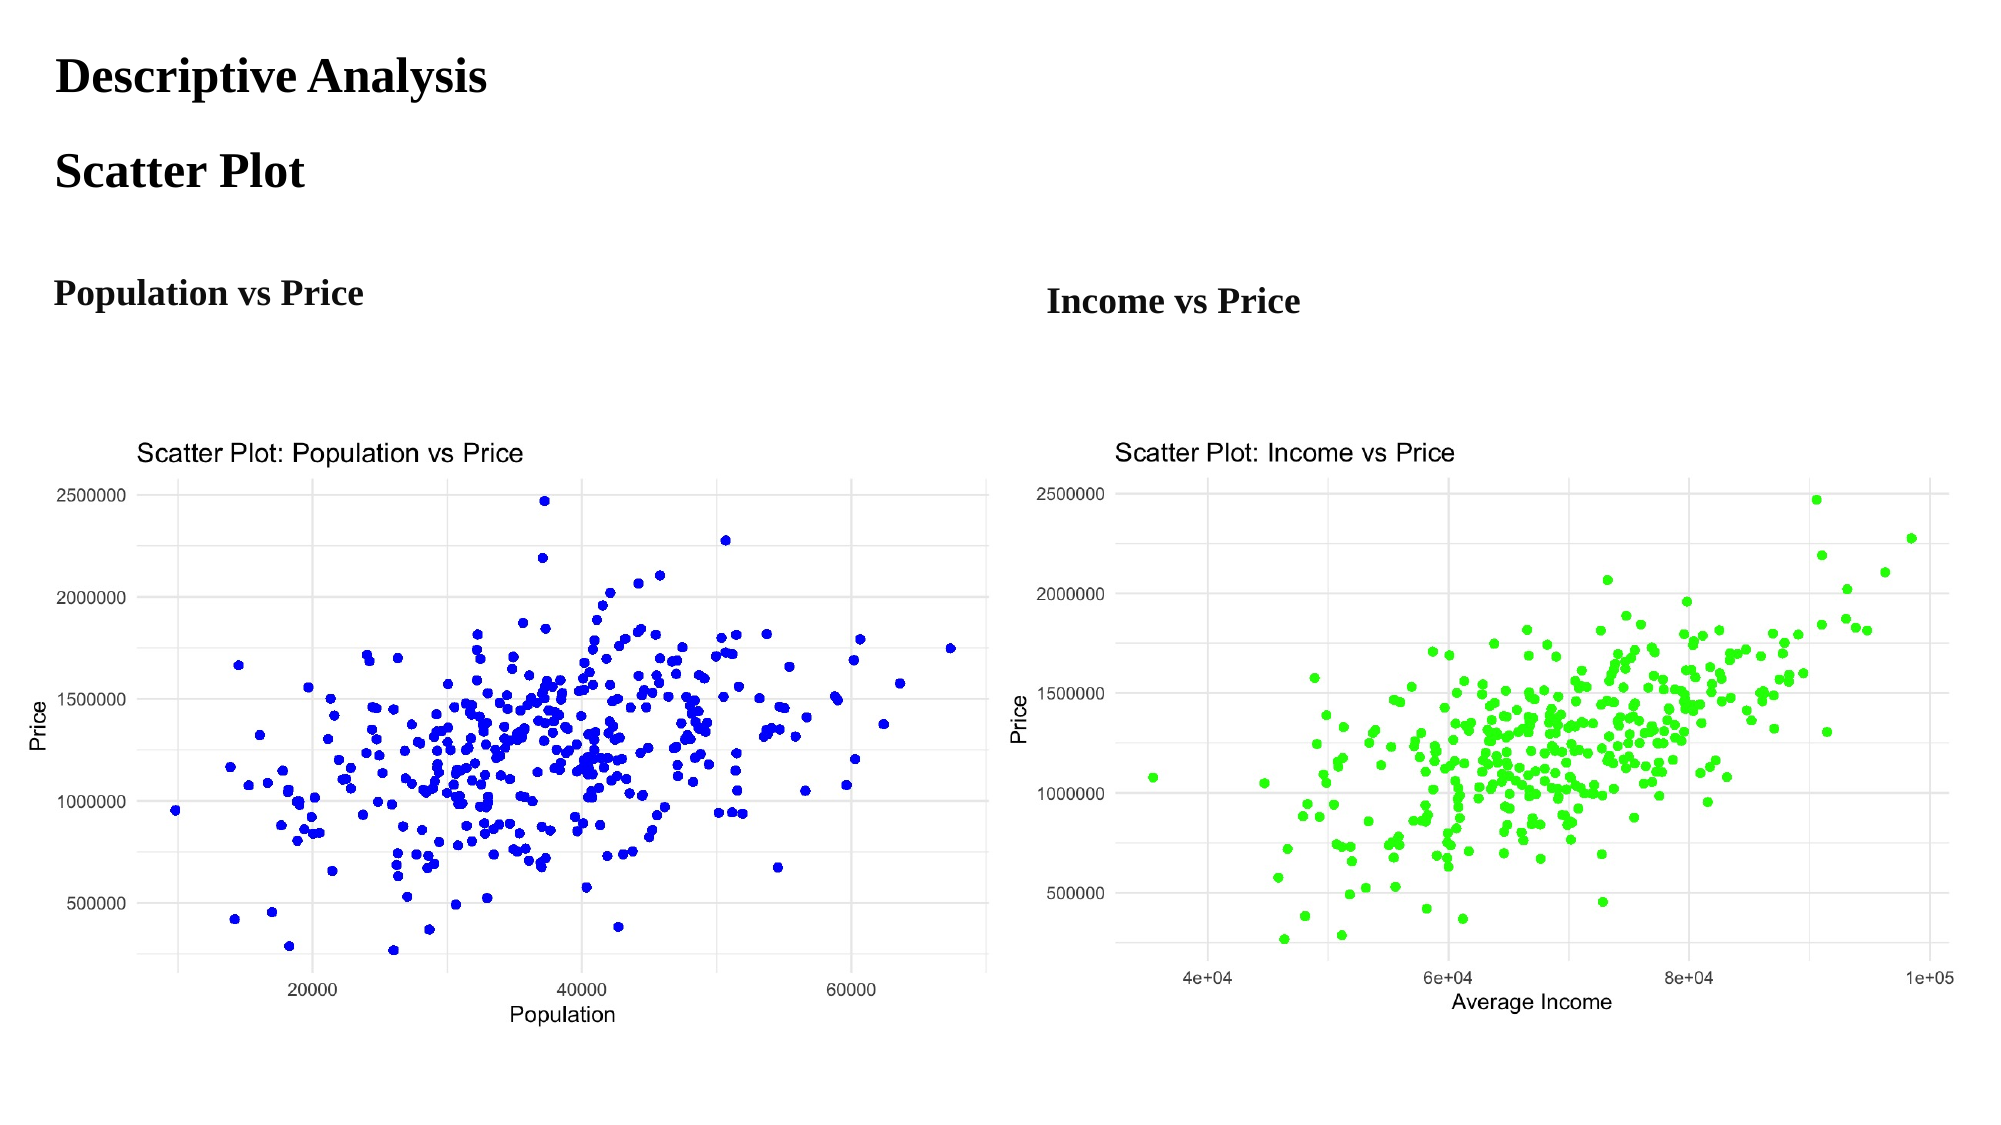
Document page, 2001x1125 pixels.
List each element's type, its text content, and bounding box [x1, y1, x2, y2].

text_box Descriptive Analysis [40, 34, 503, 110]
text_box Income vs Price [1031, 268, 1830, 329]
picture [18, 430, 1961, 1038]
text_box Population vs Price [38, 260, 837, 321]
text_box Scatter Plot [39, 130, 321, 205]
